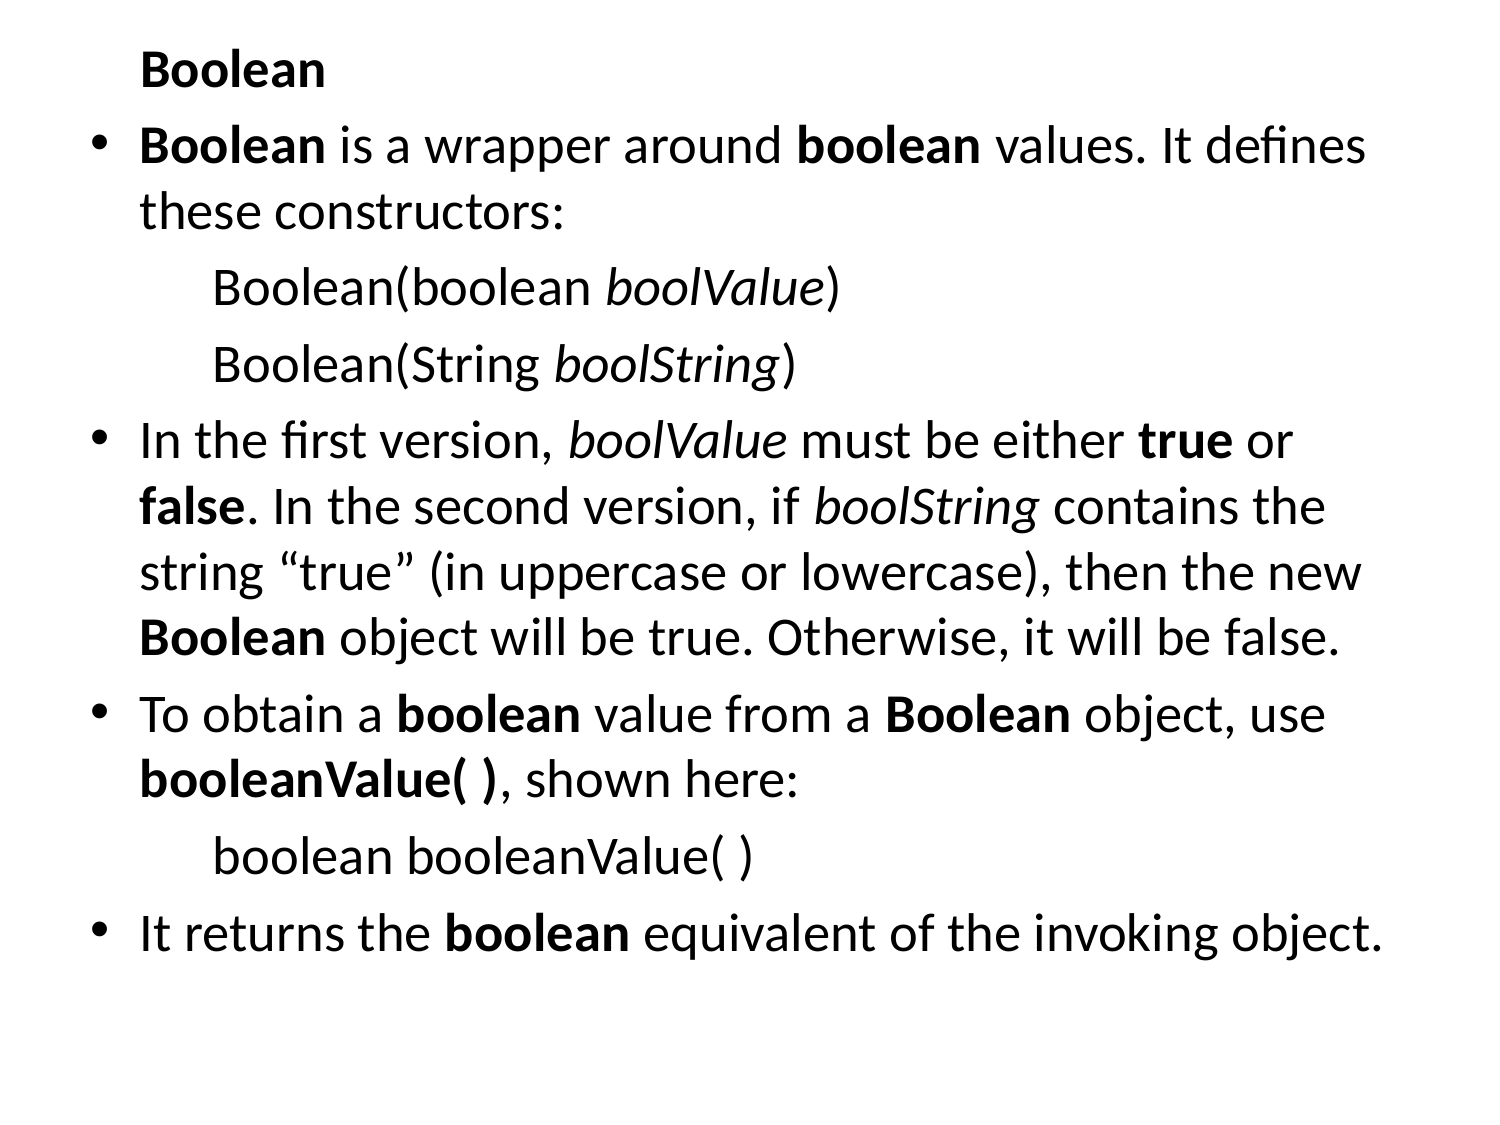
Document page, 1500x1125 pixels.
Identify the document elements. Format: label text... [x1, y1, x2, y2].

list Boolean Boolean is a wrapper around boolean values. It defines these constructors: Boolean(boolean boolValue) Boolean(String boolString) In the first version, boolValue must be either true or false. In the second version, if boolString contains the string “true” (in uppercase or lowercase), then the new Boolean object will be true. Otherwise, it will be false. To obtain a boolean value from a Boolean object, use booleanValue( ), shown here: boolean booleanValue( ) It returns the boolean equivalent of the invoking object. [75, 24, 1425, 1075]
